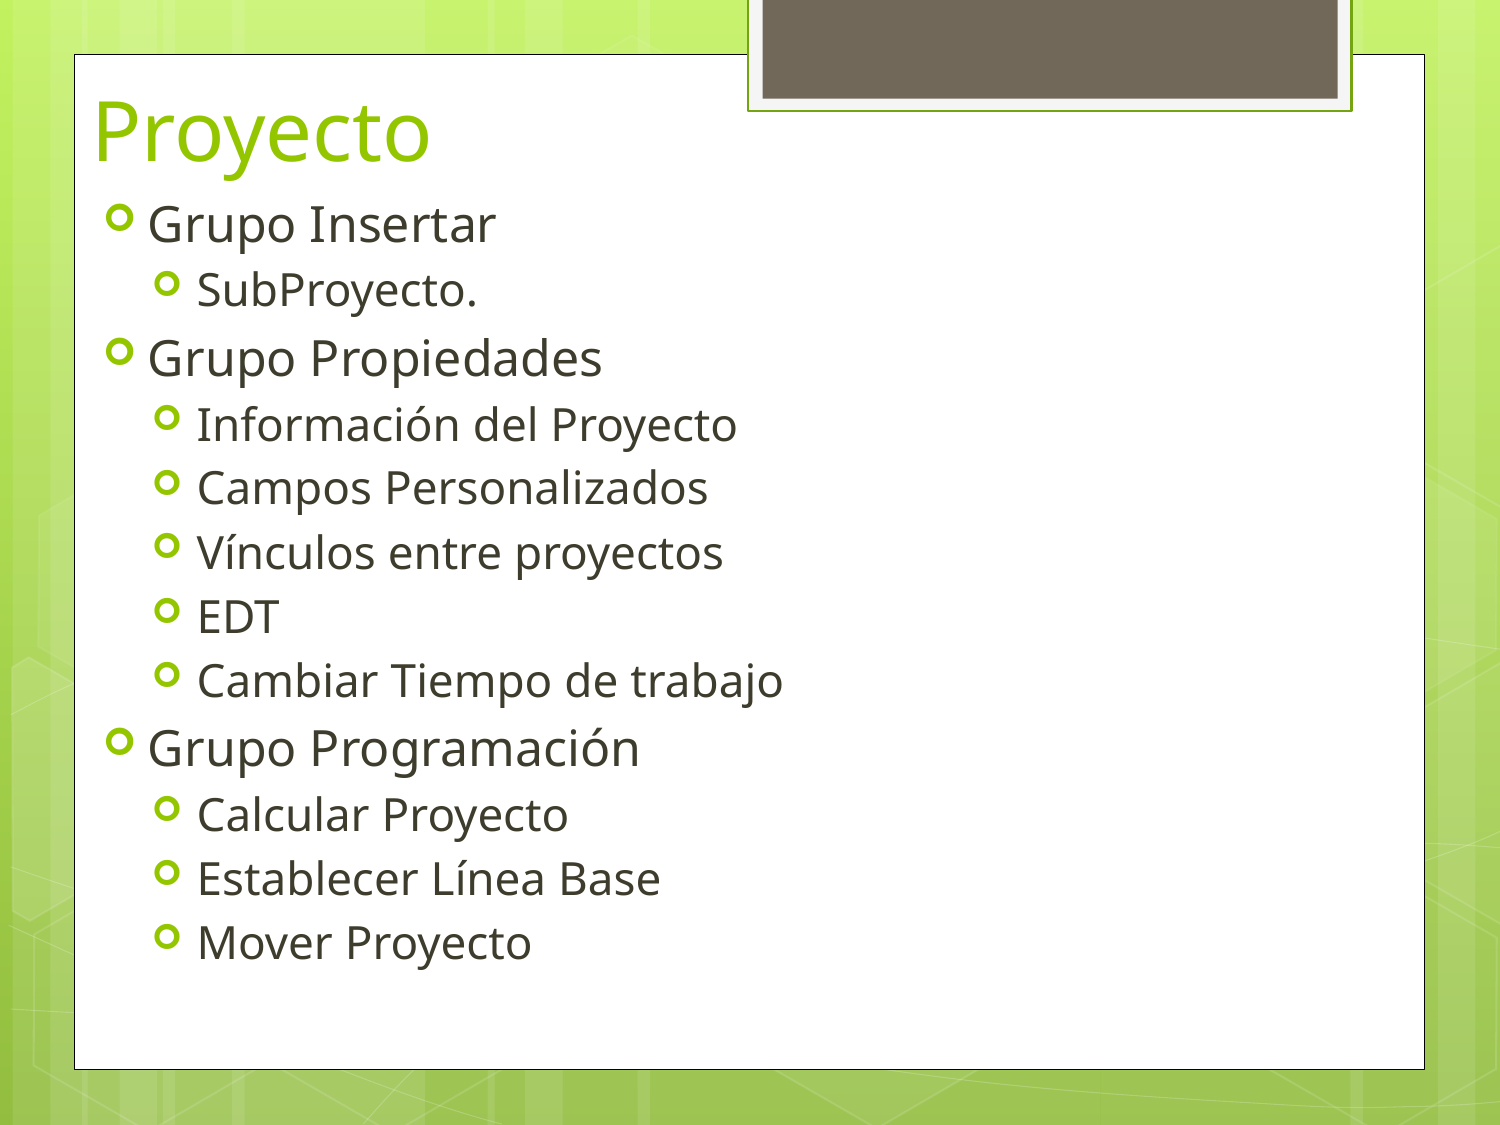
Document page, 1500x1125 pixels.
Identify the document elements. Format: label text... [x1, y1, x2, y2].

list Grupo Insertar SubProyecto. Grupo Propiedades Información del Proyecto Campos Personalizados Vínculos entre proyectos EDT Cambiar Tiempo de trabajo Grupo Programación Calcular Proyecto Establecer Línea Base Mover Proyecto [76, 184, 1427, 1059]
title Proyecto [76, 42, 1427, 184]
